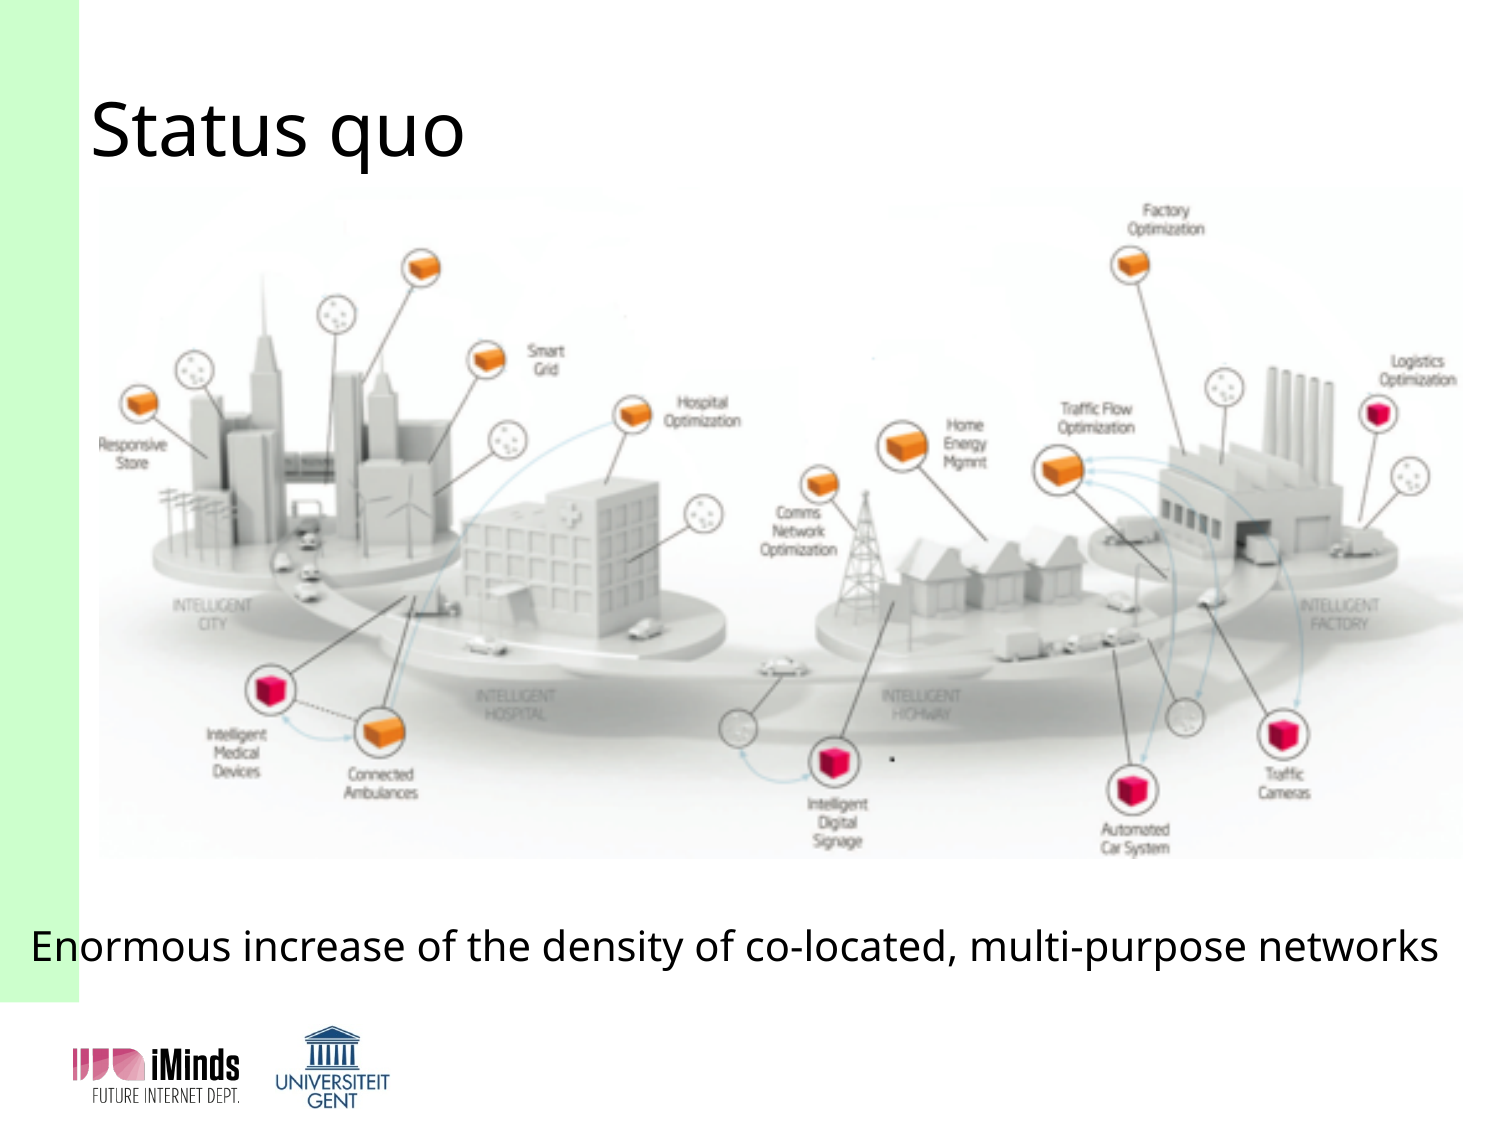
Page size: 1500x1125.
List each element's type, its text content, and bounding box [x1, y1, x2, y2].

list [99, 187, 1464, 860]
picture [73, 1048, 239, 1103]
title Status quo [74, 44, 1426, 209]
text_box Enormous increase of the density of co-located, multi-purpose networks [15, 912, 1455, 978]
picture [275, 1024, 391, 1109]
